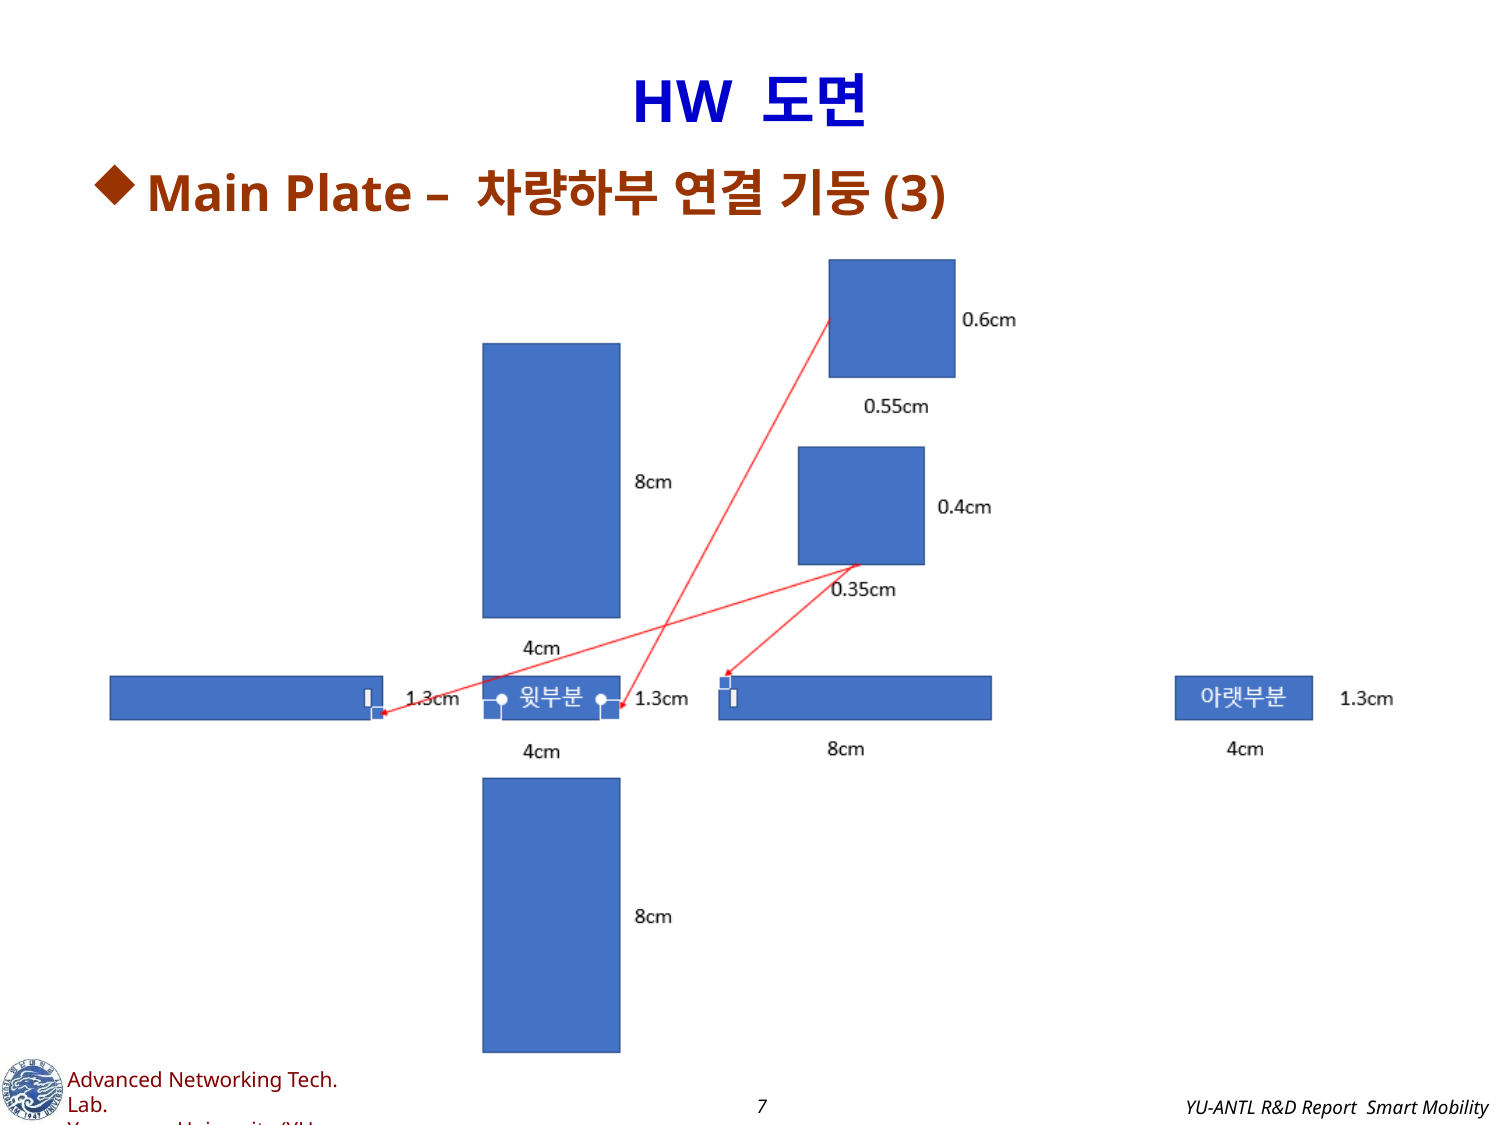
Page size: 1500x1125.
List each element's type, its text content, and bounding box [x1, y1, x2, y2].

picture [0, 1057, 66, 1124]
picture [100, 237, 1426, 1070]
title HW 도면 [74, 44, 1426, 153]
list Main Plate – 차량하부 연결 기둥(3) [74, 153, 1426, 977]
